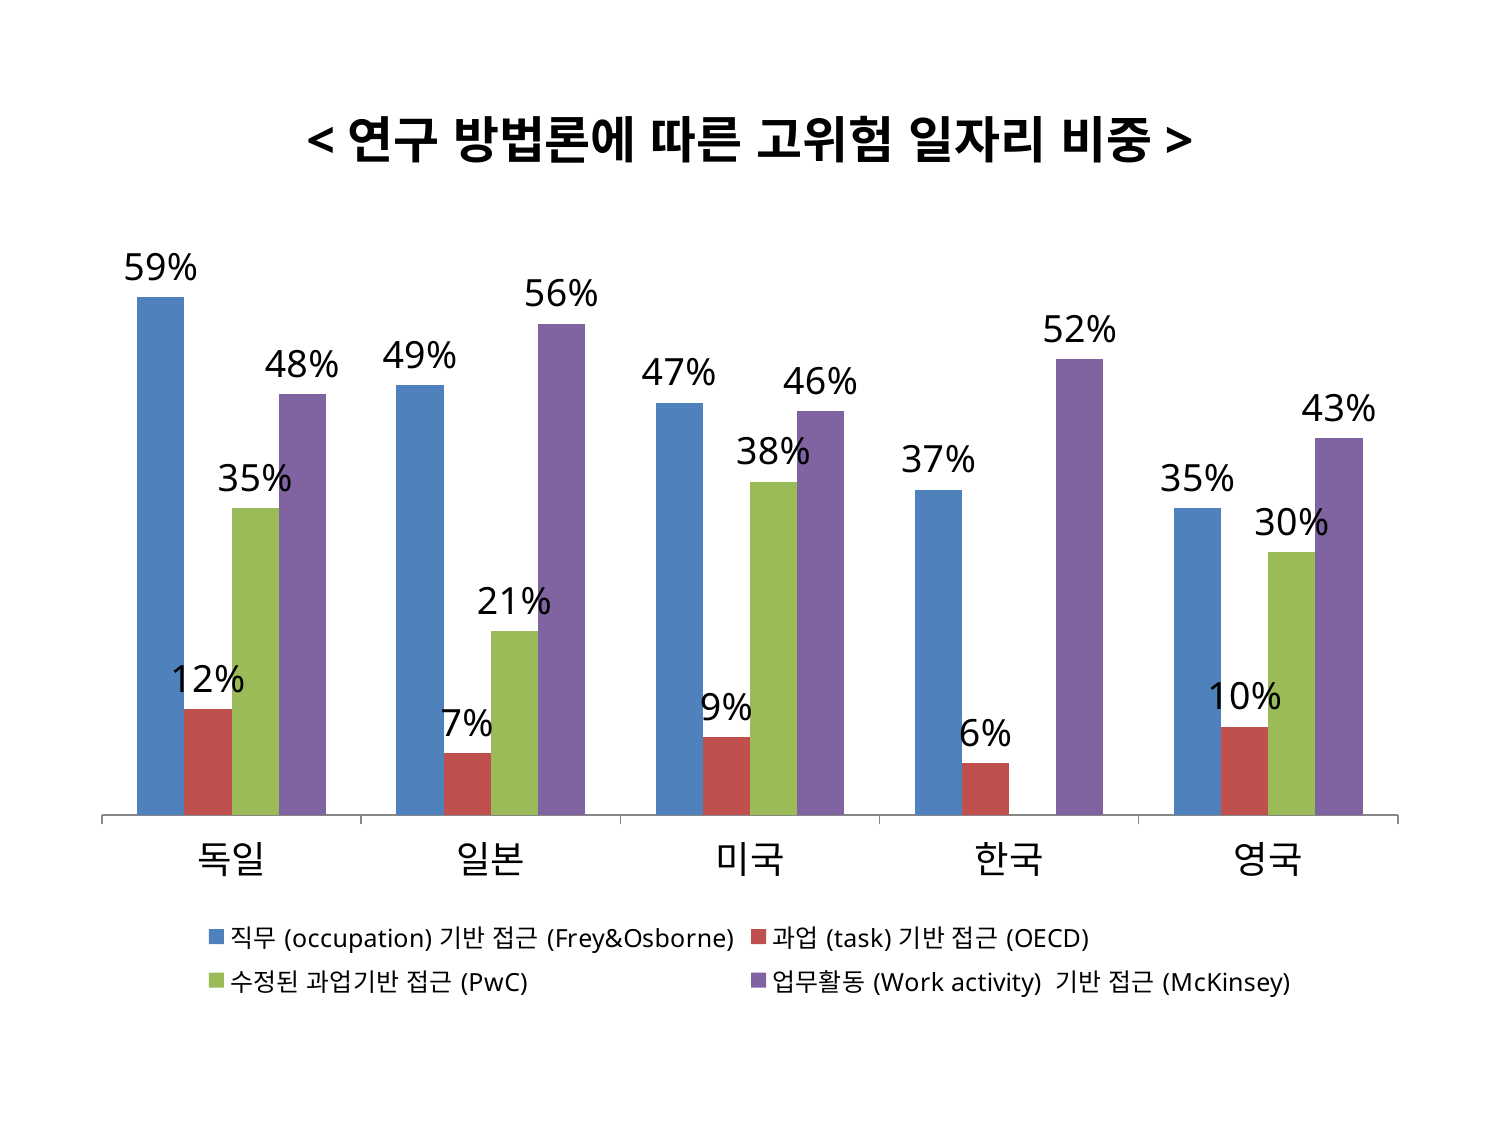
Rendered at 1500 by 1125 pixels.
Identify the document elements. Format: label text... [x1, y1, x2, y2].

title <연구 방법론에 따른 고위험 일자리 비중> [75, 45, 1425, 183]
chart [74, 184, 1426, 1006]
